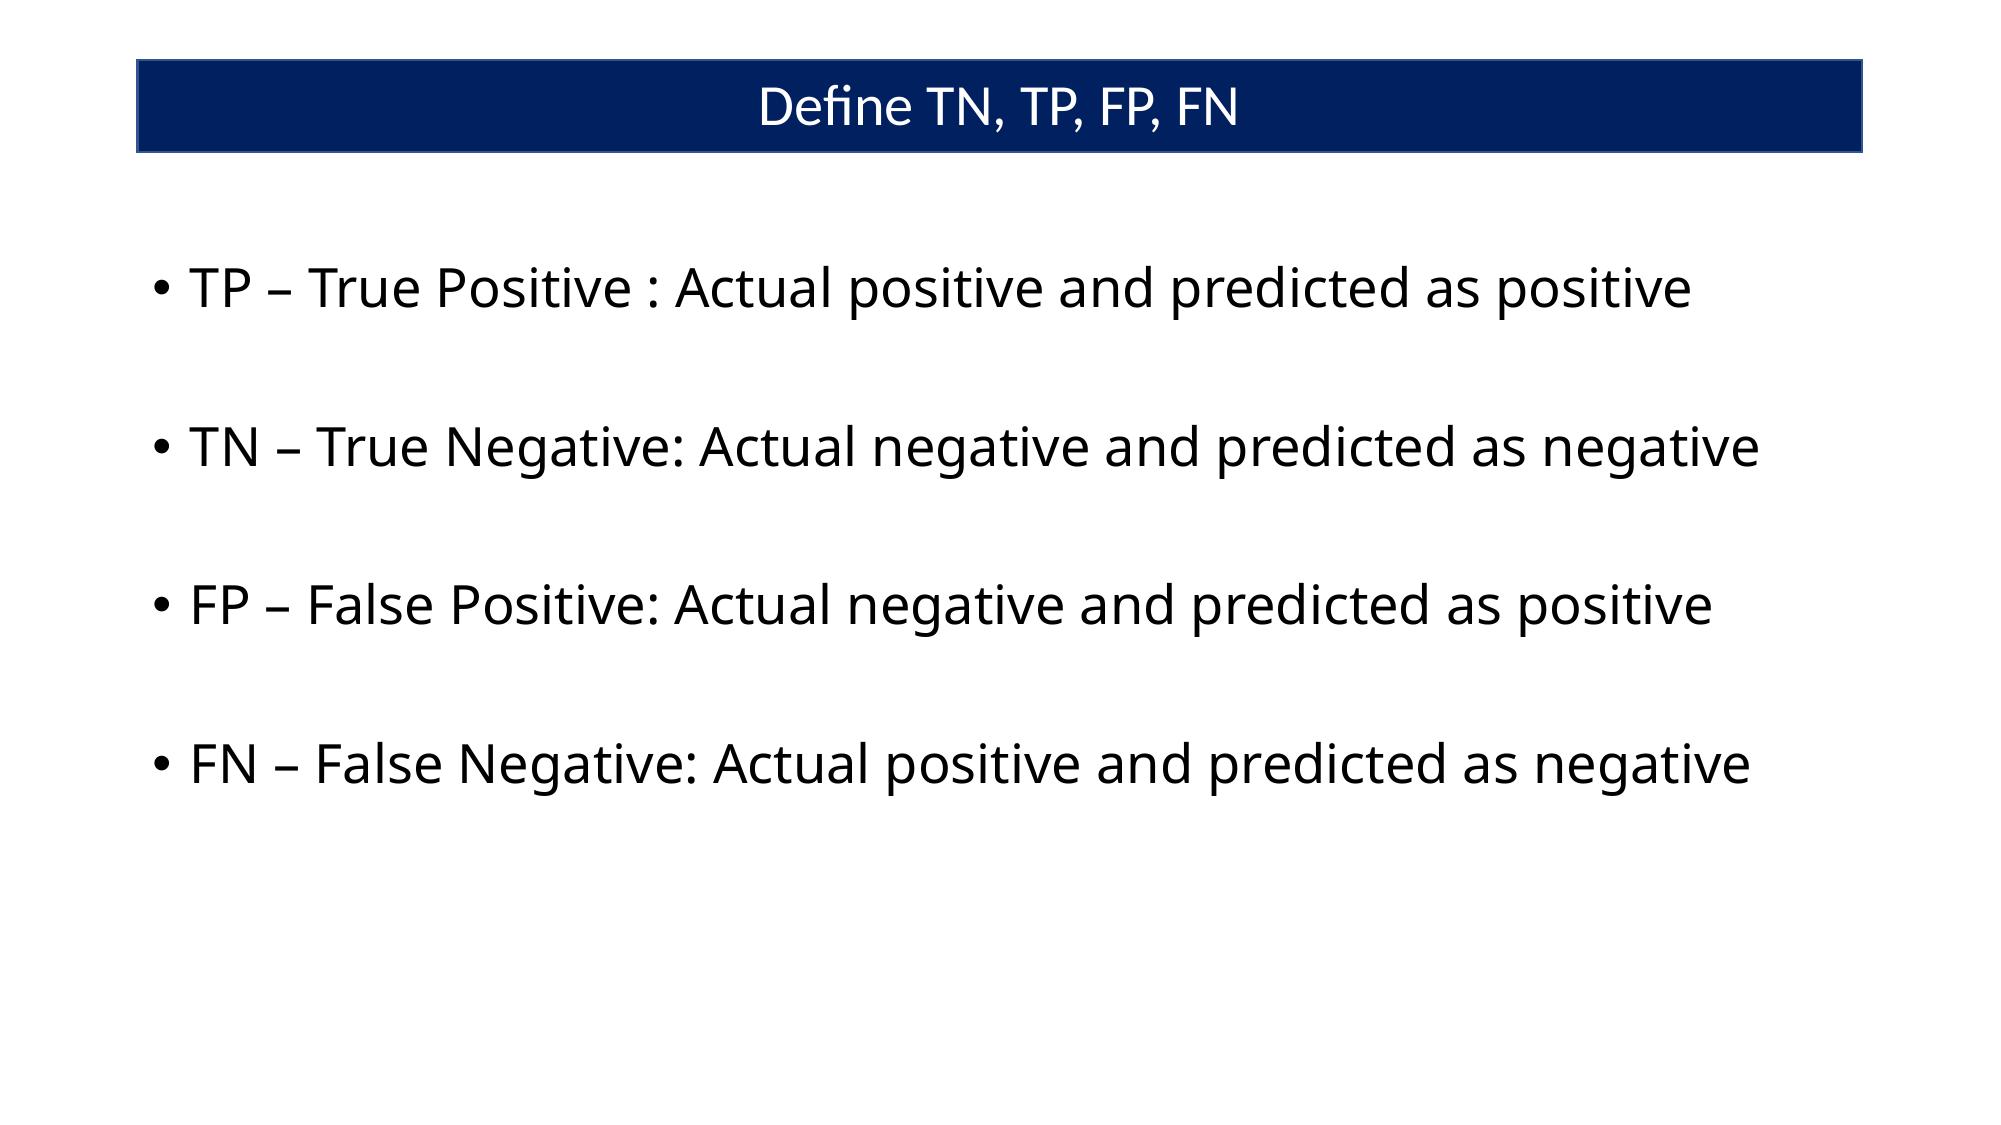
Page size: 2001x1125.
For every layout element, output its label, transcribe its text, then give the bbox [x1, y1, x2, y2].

list TP – True Positive : Actual positive and predicted as positive TN – True Negative: Actual negative and predicted as negative FP – False Positive: Actual negative and predicted as positive FN – False Negative: Actual positive and predicted as negative [137, 253, 1863, 829]
title Define TN, TP, FP, FN [136, 59, 1863, 153]
